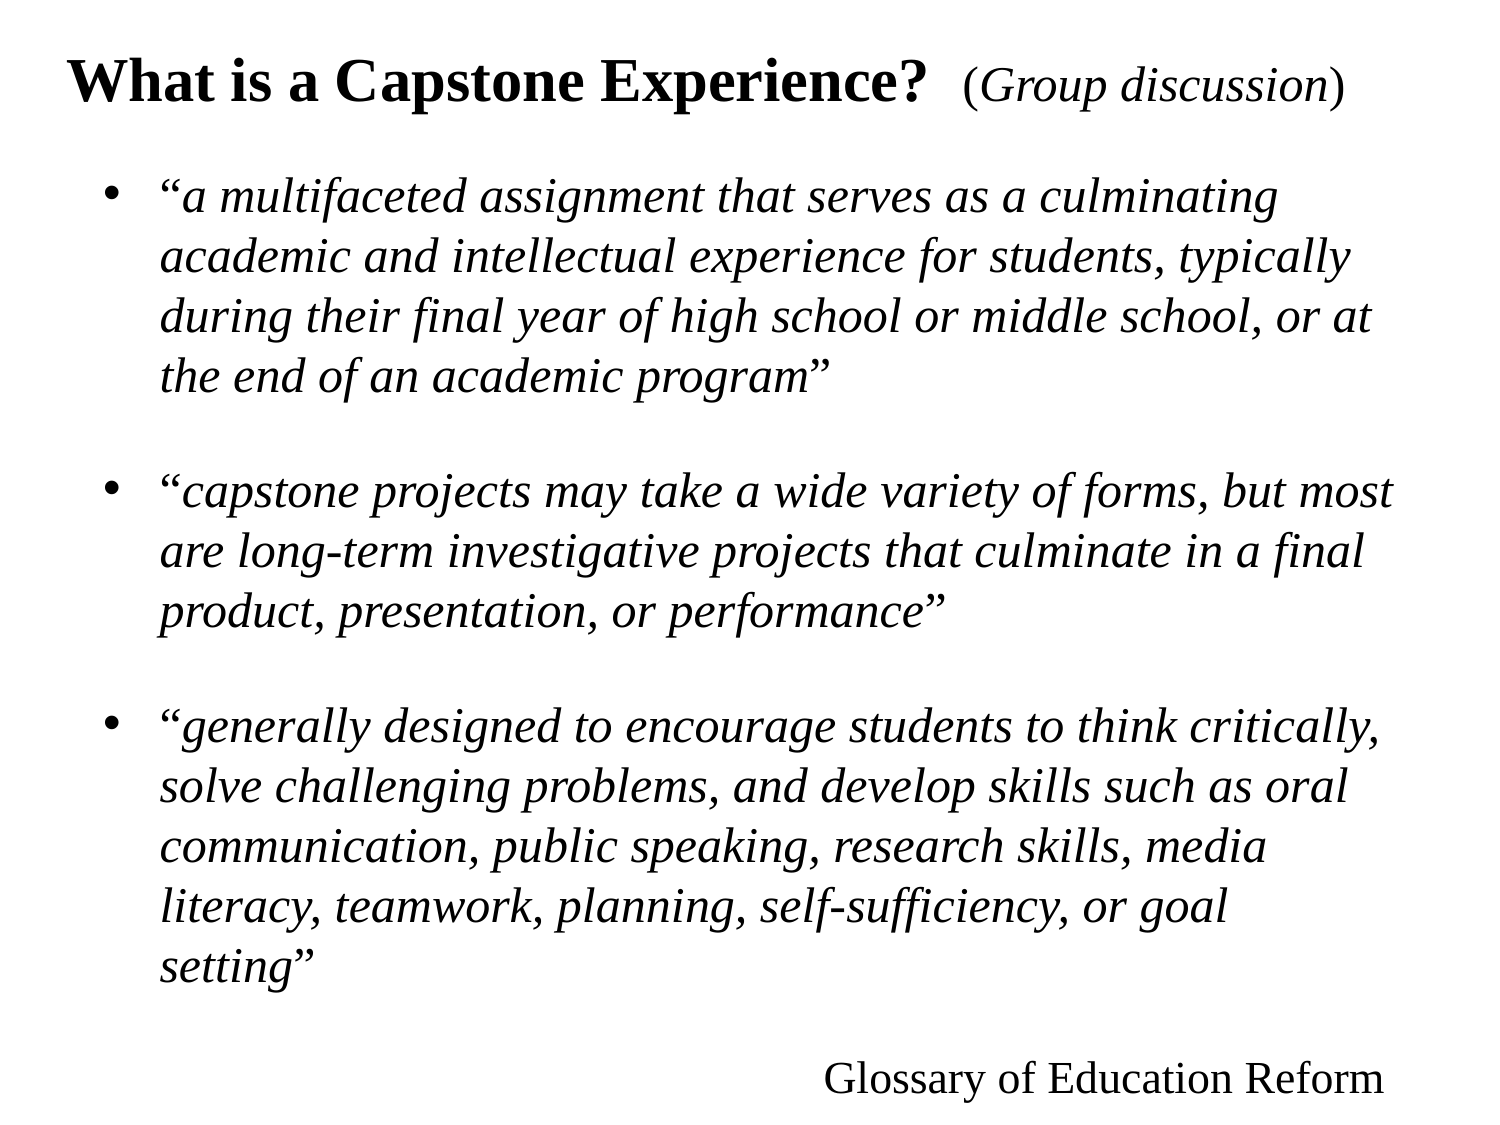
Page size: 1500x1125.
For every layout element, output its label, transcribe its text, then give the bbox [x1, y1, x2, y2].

text_box What is a Capstone Experience? (Group discussion) [51, 31, 1361, 122]
text_box “a multifaceted assignment that serves as a culminating academic and intellectual experience for students, typically during their final year of high school or middle school, or at the end of an academic program” “capstone projects may take a wide variety of forms, but most are long-term investigative projects that culminate in a final product, presentation, or performance” “generally designed to encourage students to think critically, solve challenging problems, and develop skills such as oral communication, public speaking, research skills, media literacy, teamwork, planning, self-sufficiency, or goal setting” Glossary of Education Reform [88, 155, 1412, 1110]
